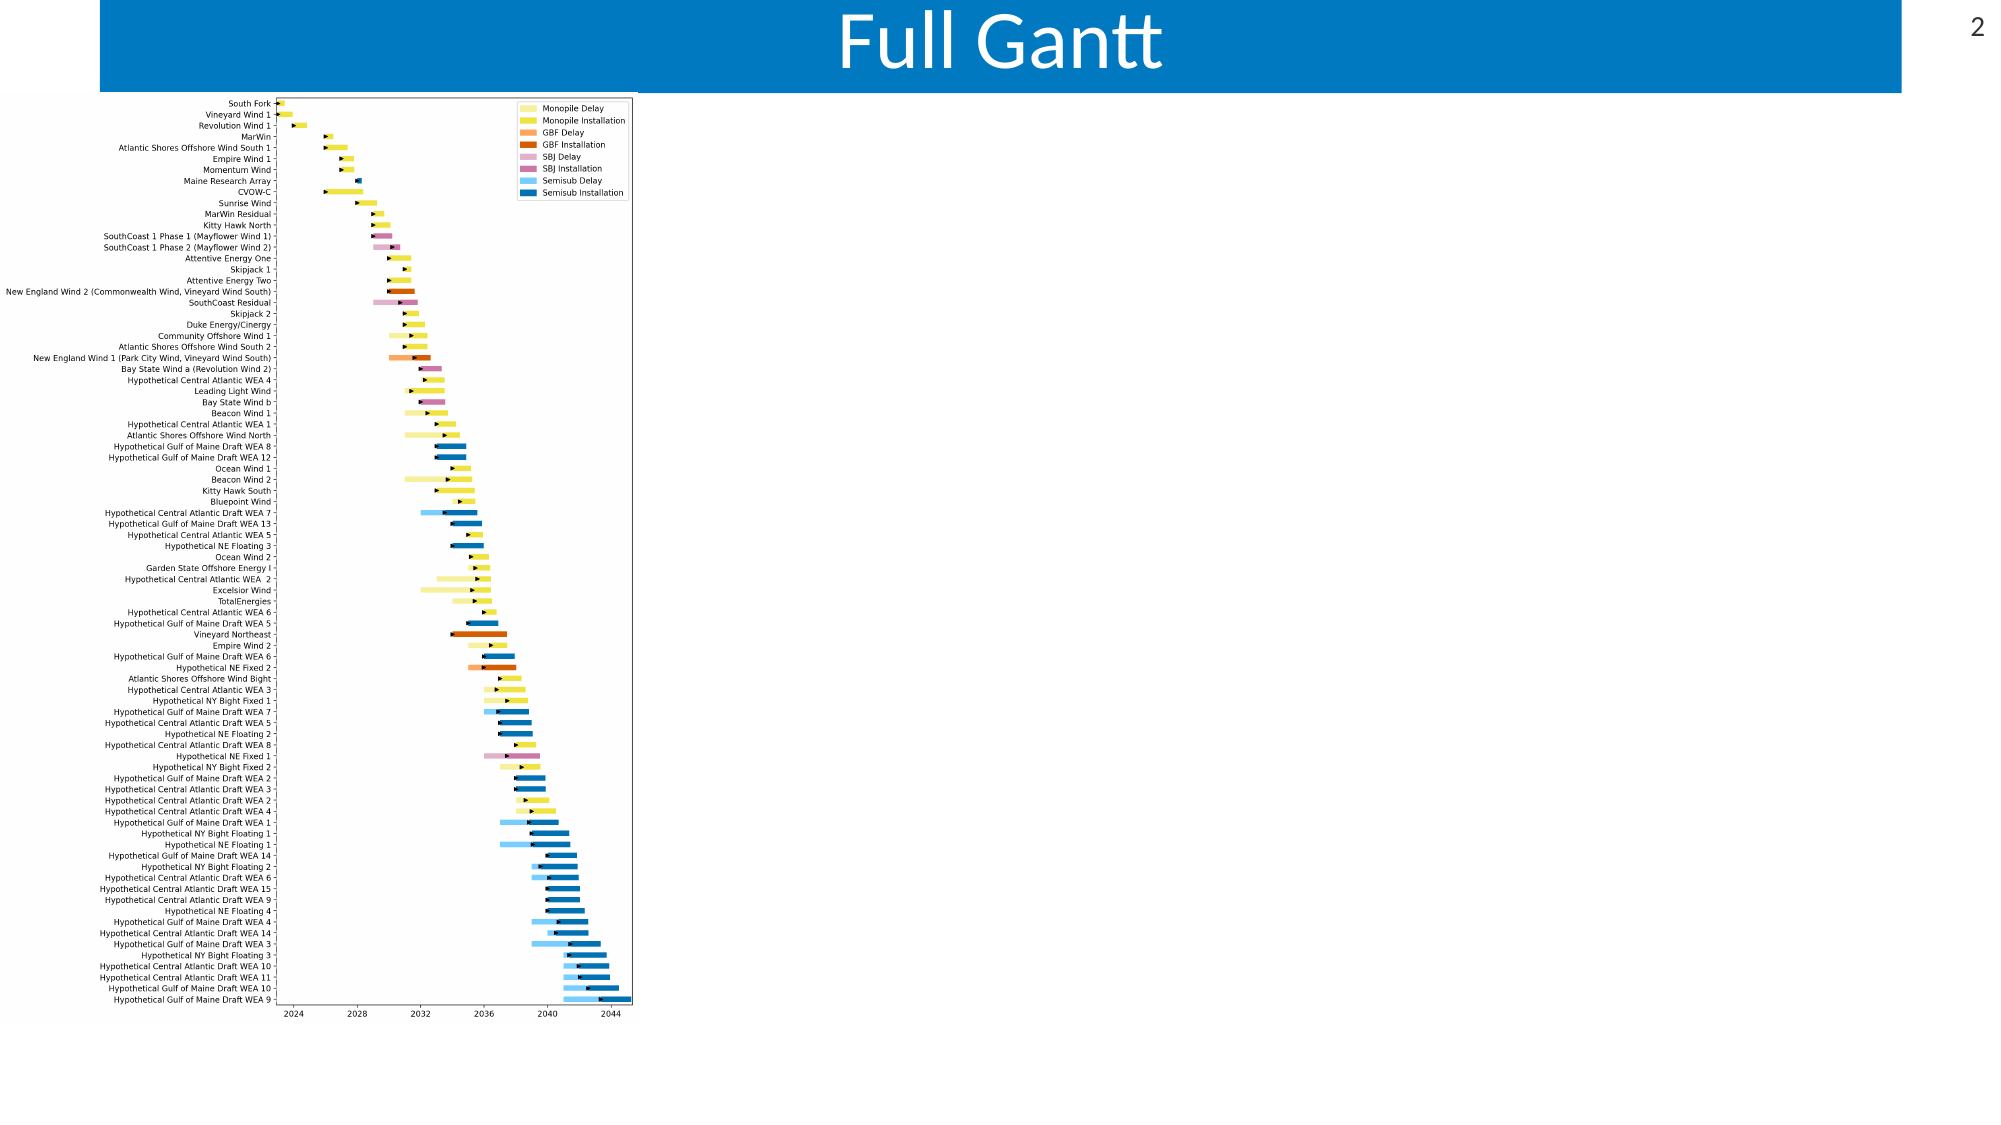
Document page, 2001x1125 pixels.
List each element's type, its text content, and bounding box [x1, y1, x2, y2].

picture [0, 92, 638, 1024]
title Full Gantt [99, 0, 1902, 94]
